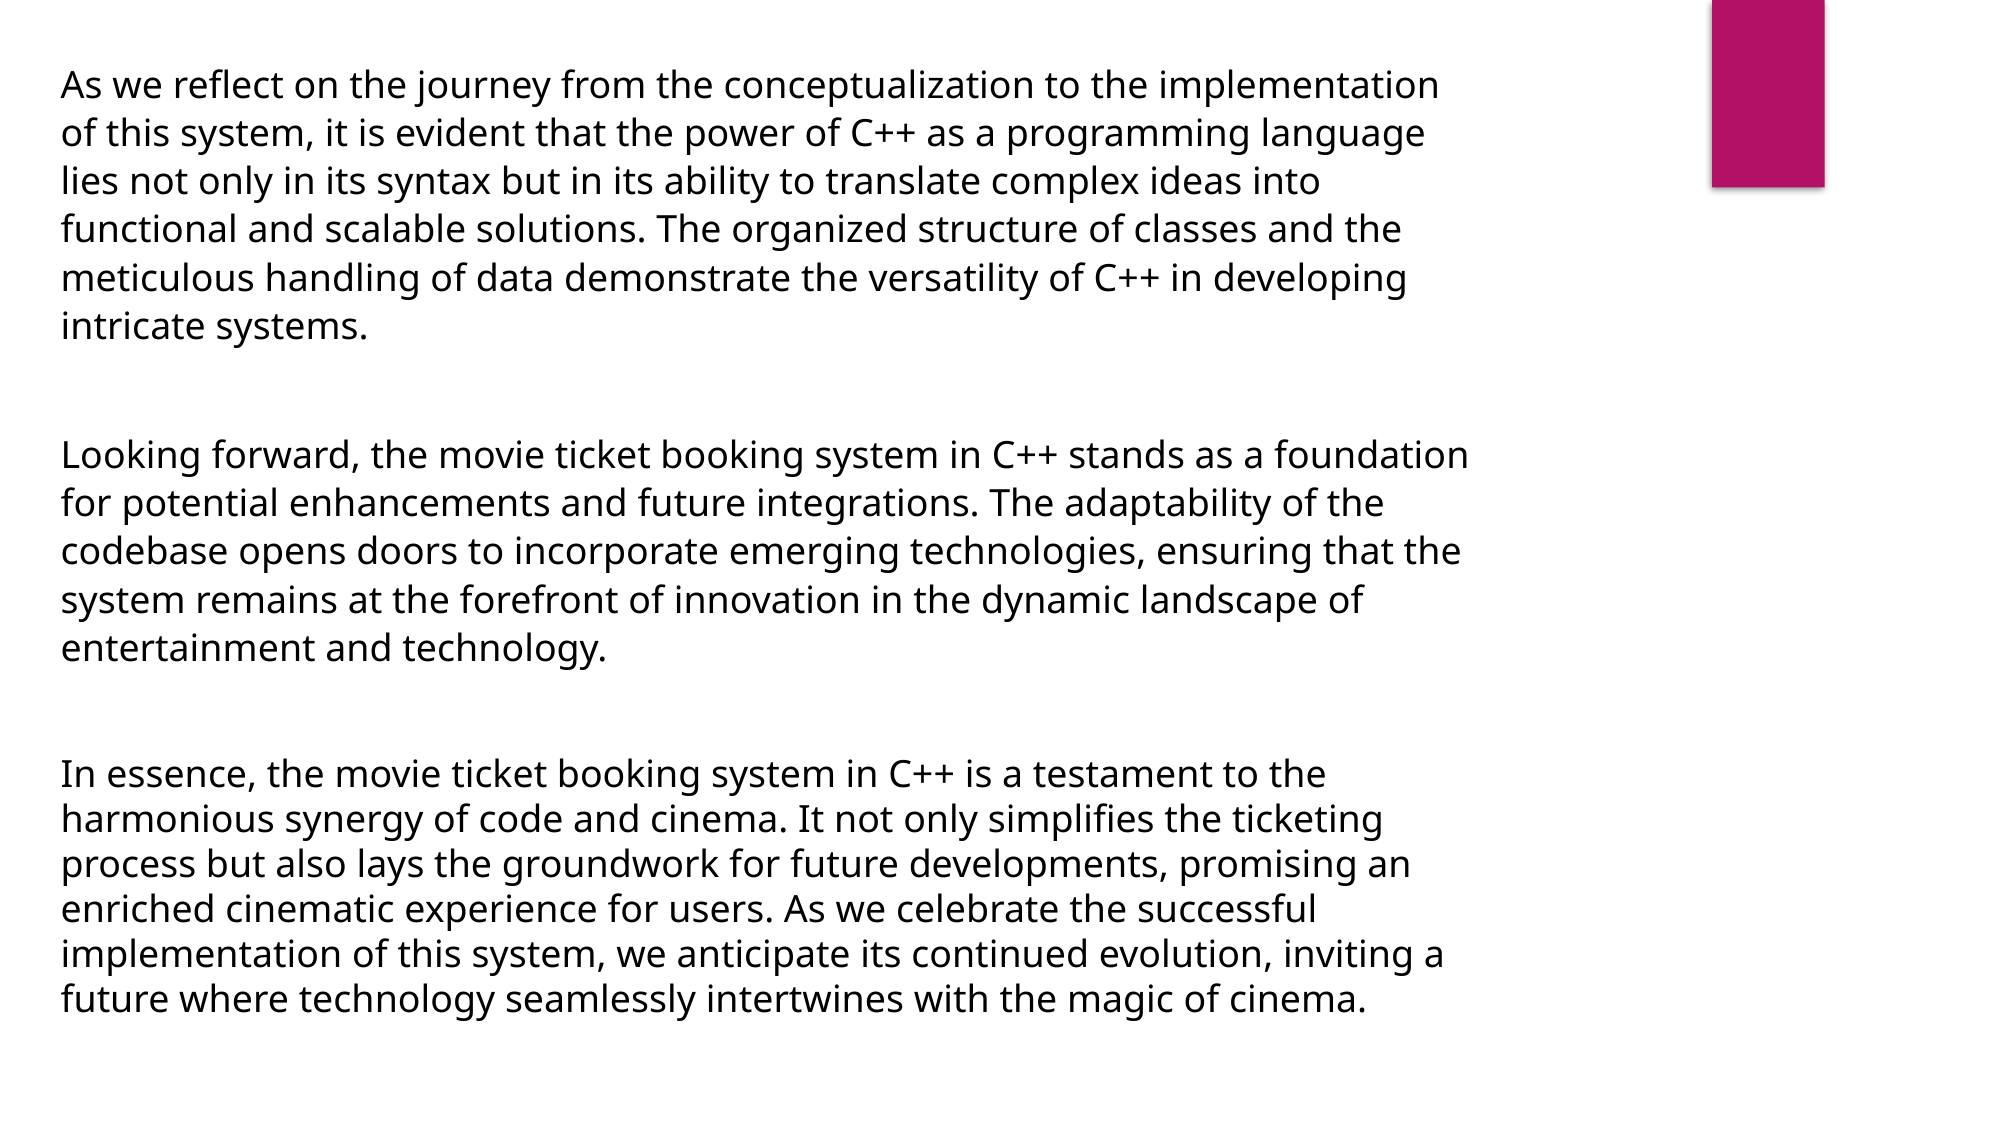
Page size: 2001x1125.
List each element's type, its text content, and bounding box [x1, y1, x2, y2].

text_box As we reflect on the journey from the conceptualization to the implementation of this system, it is evident that the power of C++ as a programming language lies not only in its syntax but in its ability to translate complex ideas into functional and scalable solutions. The organized structure of classes and the meticulous handling of data demonstrate the versatility of C++ in developing intricate systems. Looking forward, the movie ticket booking system in C++ stands as a foundation for potential enhancements and future integrations. The adaptability of the codebase opens doors to incorporate emerging technologies, ensuring that the system remains at the forefront of innovation in the dynamic landscape of entertainment and technology. In essence, the movie ticket booking system in C++ is a testament to the harmonious synergy of code and cinema. It not only simplifies the ticketing process but also lays the groundwork for future developments, promising an enriched cinematic experience for users. As we celebrate the successful implementation of this system, we anticipate its continued evolution, inviting a future where technology seamlessly intertwines with the magic of cinema. [45, 50, 1501, 1028]
